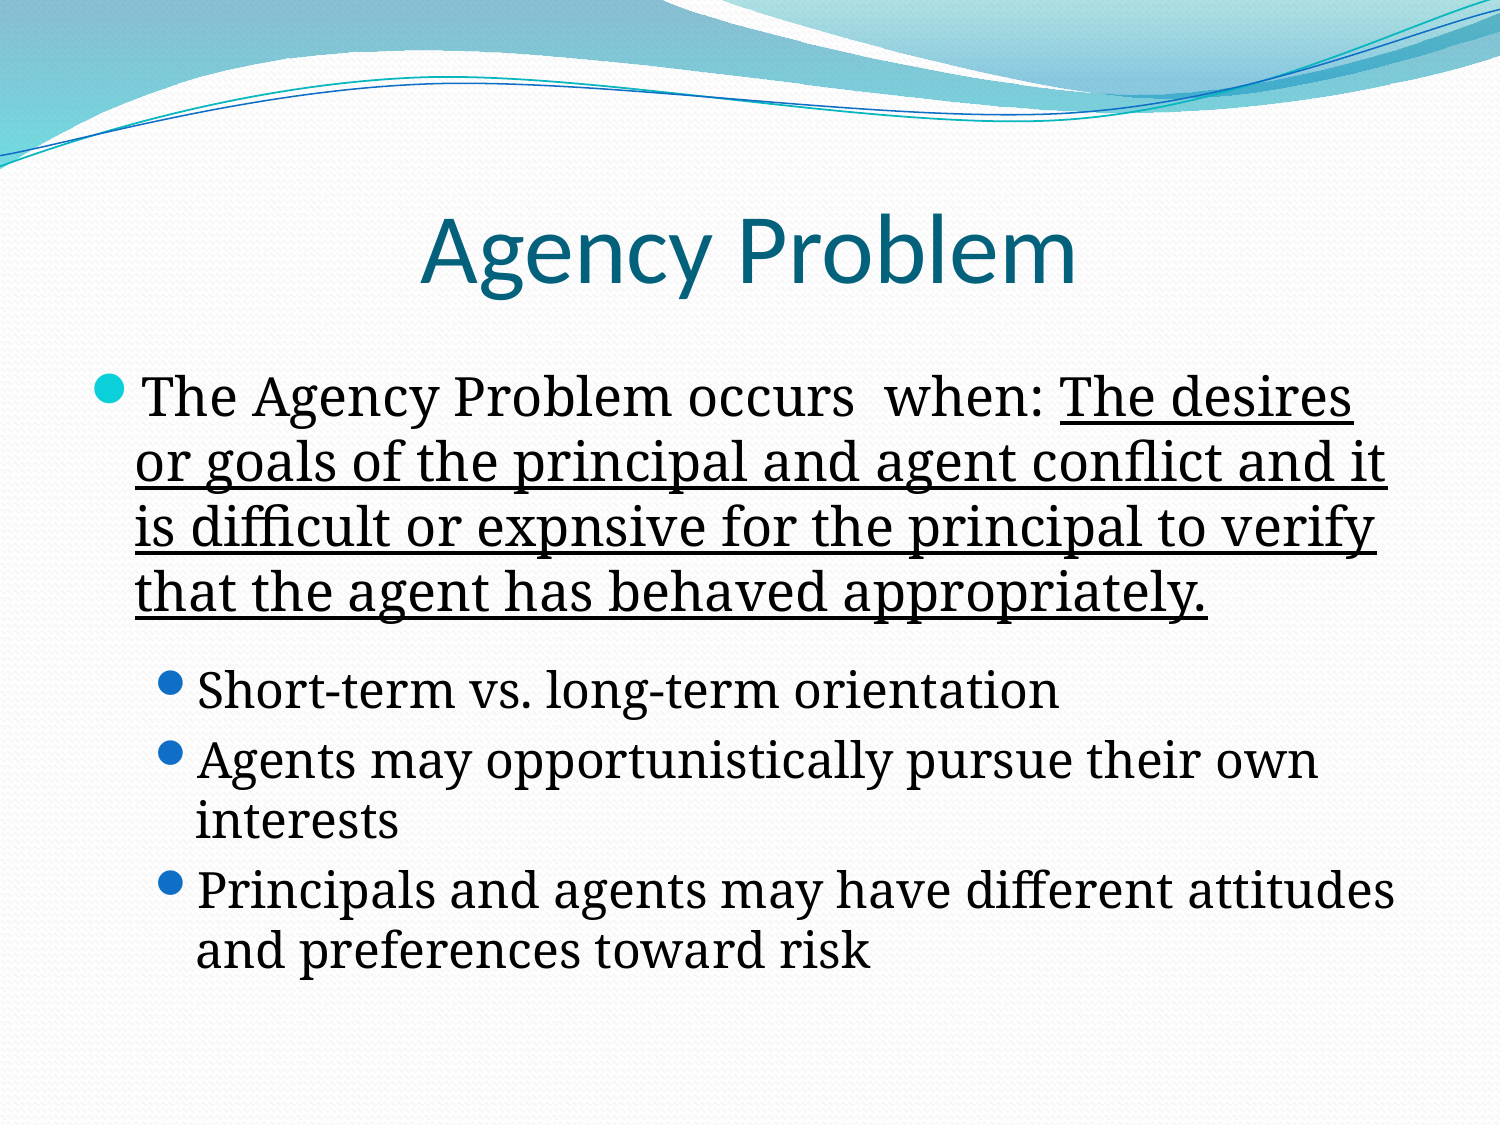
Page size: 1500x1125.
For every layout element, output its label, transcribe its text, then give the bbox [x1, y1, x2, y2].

title Agency Problem [74, 115, 1426, 304]
list The Agency Problem occurs when: The desires or goals of the principal and agent conflict and it is difficult or expnsive for the principal to verify that the agent has behaved appropriately. Short-term vs. long-term orientation Agents may opportunistically pursue their own interests Principals and agents may have different attitudes and preferences toward risk [74, 354, 1426, 1026]
